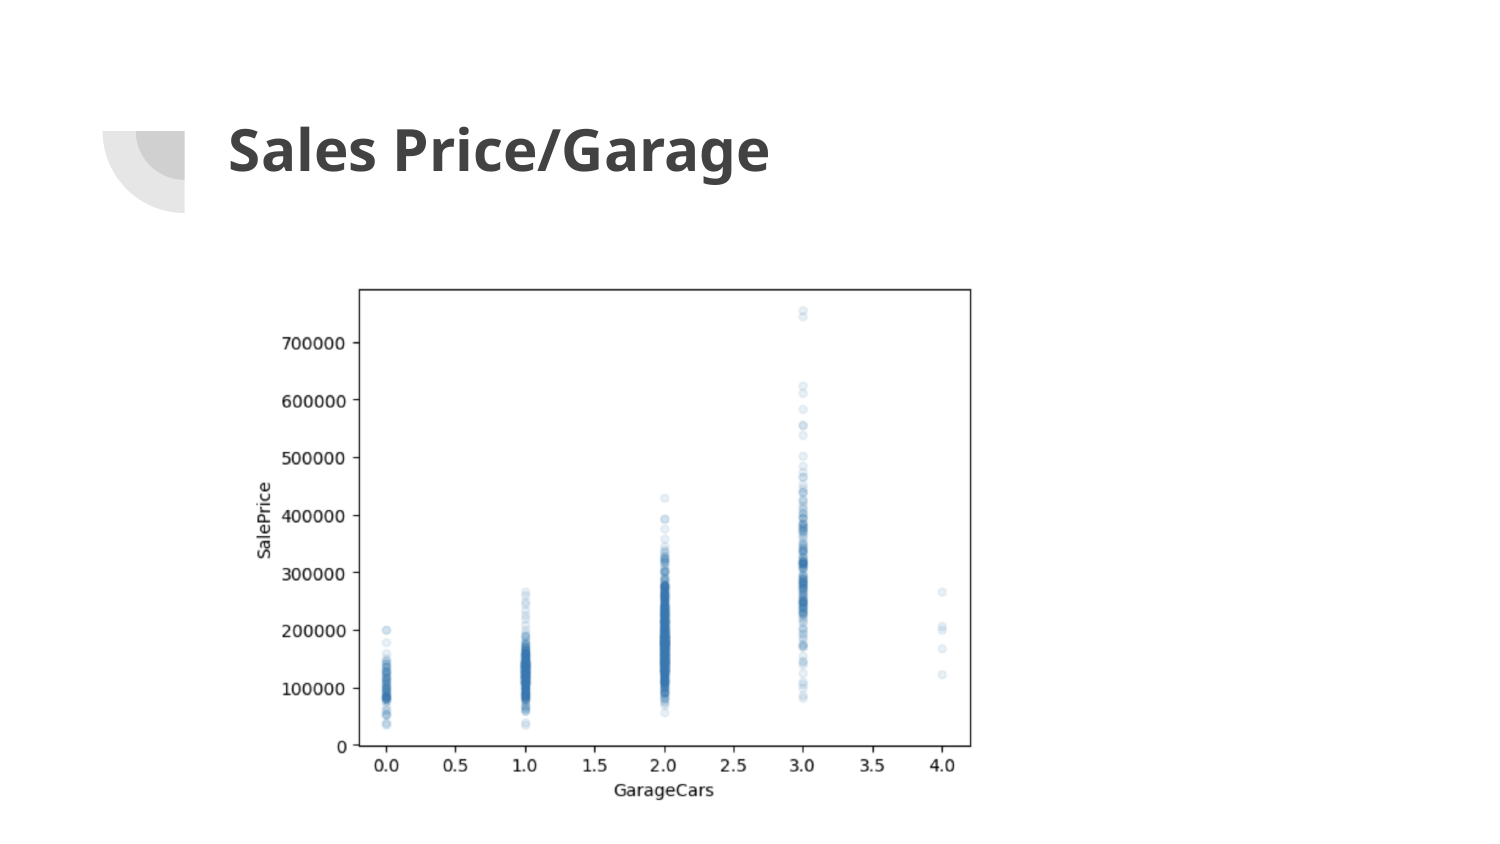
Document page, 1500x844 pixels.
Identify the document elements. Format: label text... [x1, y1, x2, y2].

title Sales Price/Garage [213, 98, 1368, 263]
picture [213, 279, 1072, 812]
